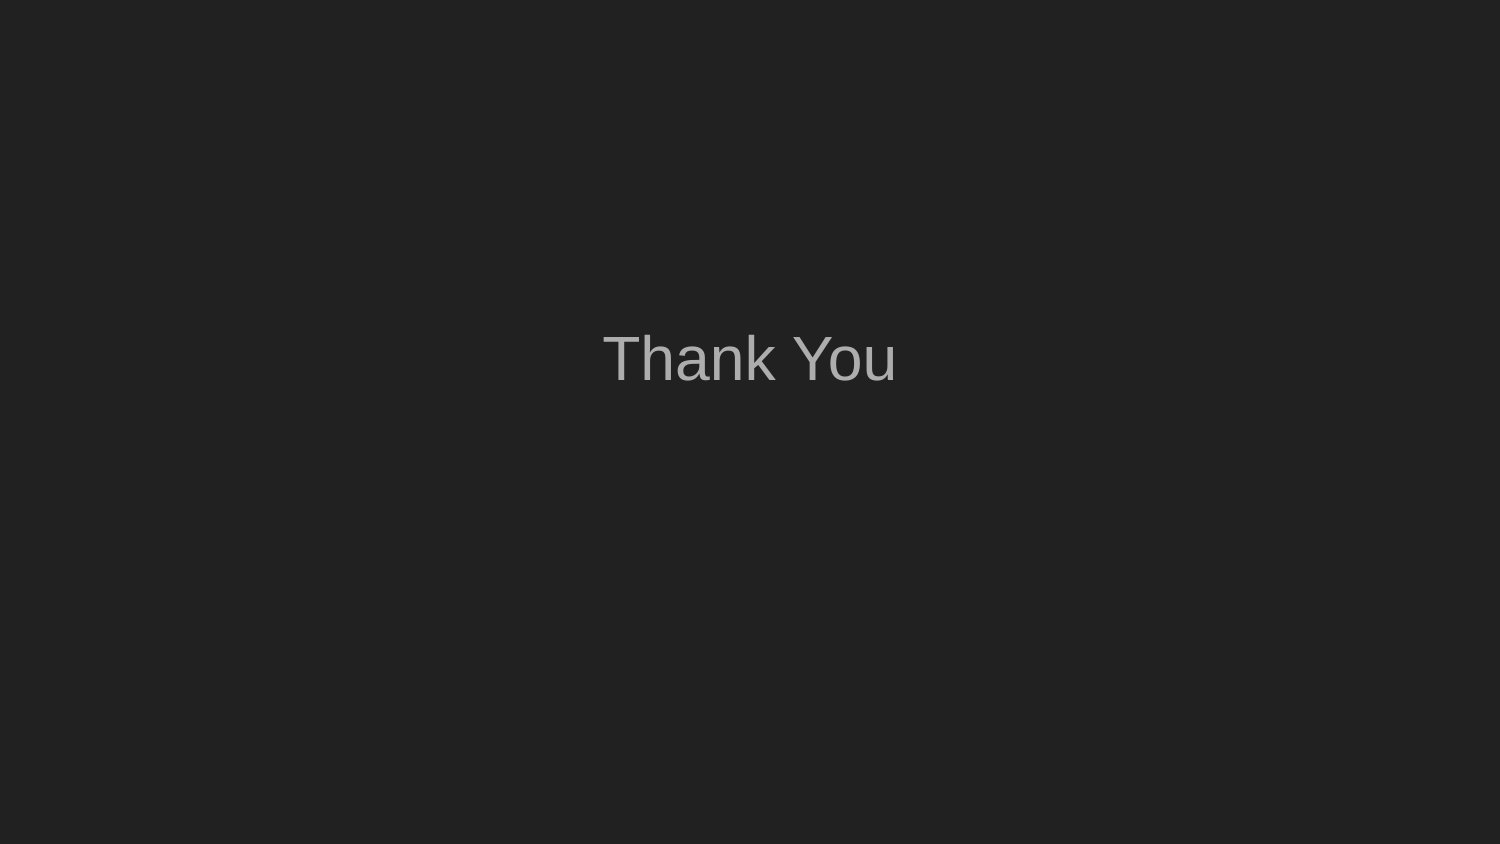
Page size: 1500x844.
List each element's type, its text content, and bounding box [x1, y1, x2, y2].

list Thank You [51, 189, 1449, 750]
